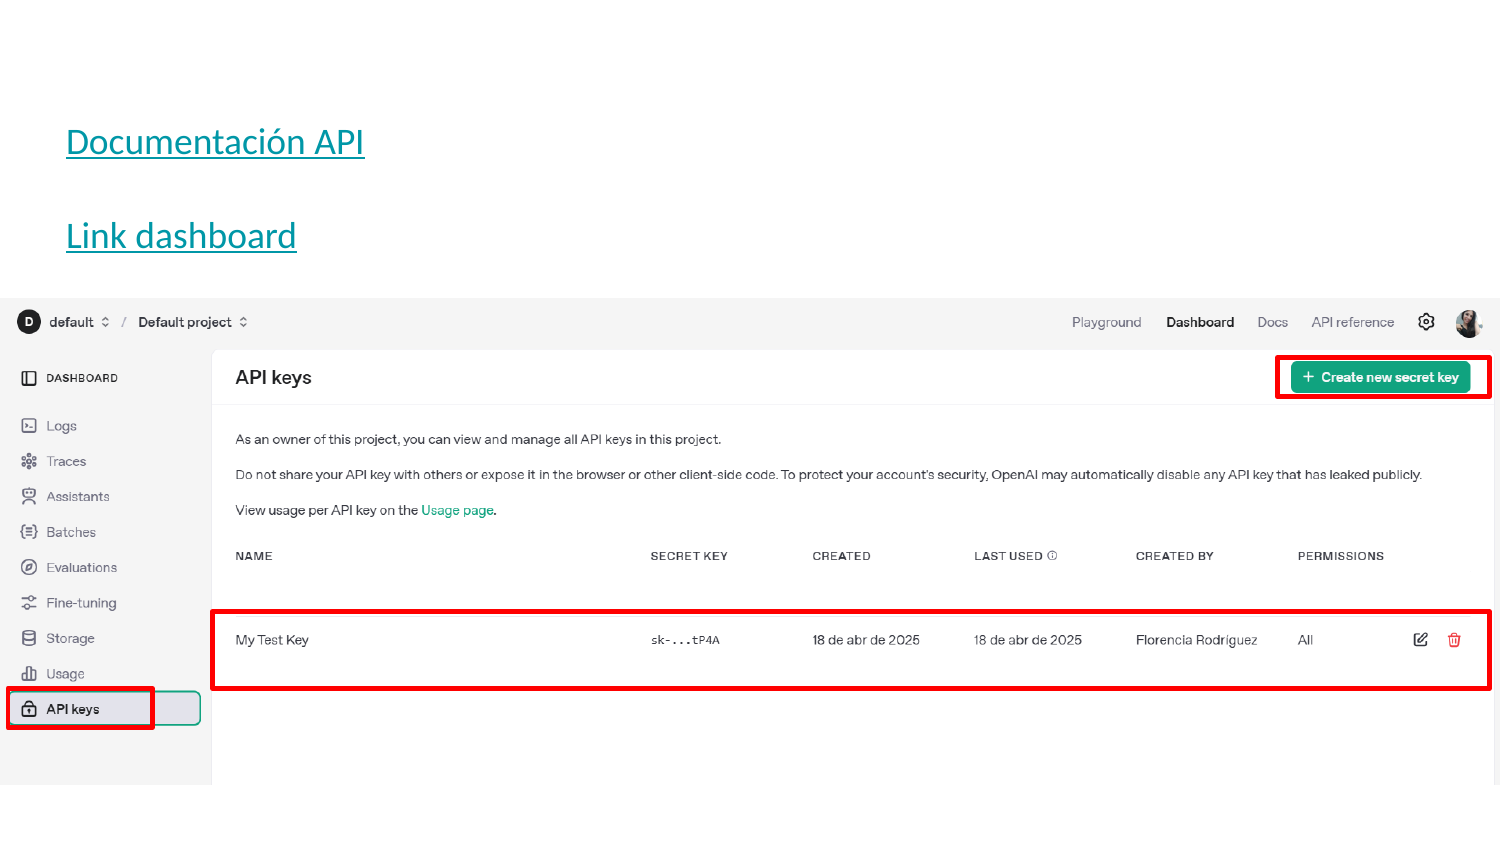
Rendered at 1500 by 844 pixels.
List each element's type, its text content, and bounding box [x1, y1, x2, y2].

list Documentación API [51, 95, 430, 189]
list Link dashboard [51, 189, 430, 283]
picture [0, 298, 1500, 785]
